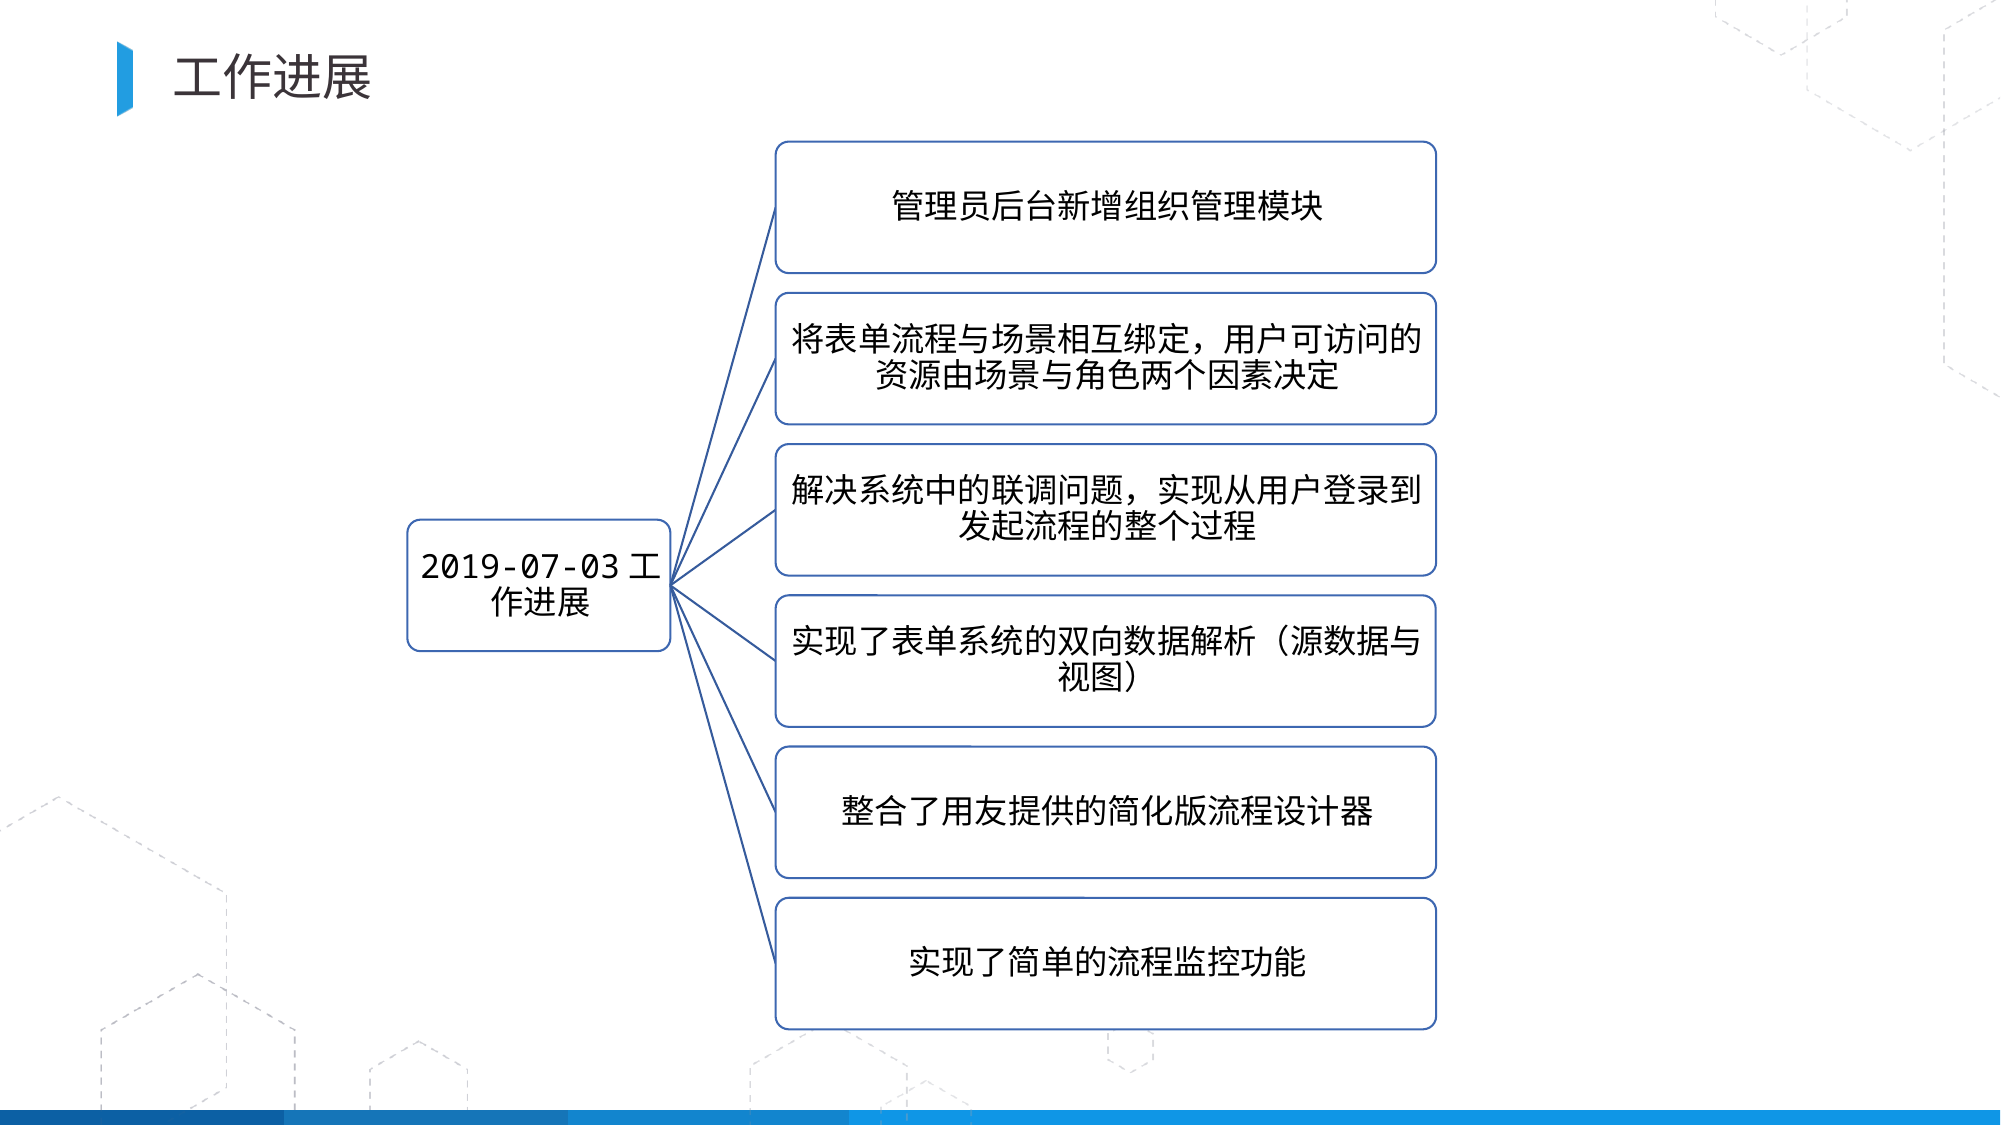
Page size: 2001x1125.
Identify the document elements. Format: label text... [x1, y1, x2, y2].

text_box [43, 140, 1800, 1030]
title 工作进展 [157, 34, 1298, 124]
picture [0, 0, 2001, 1125]
